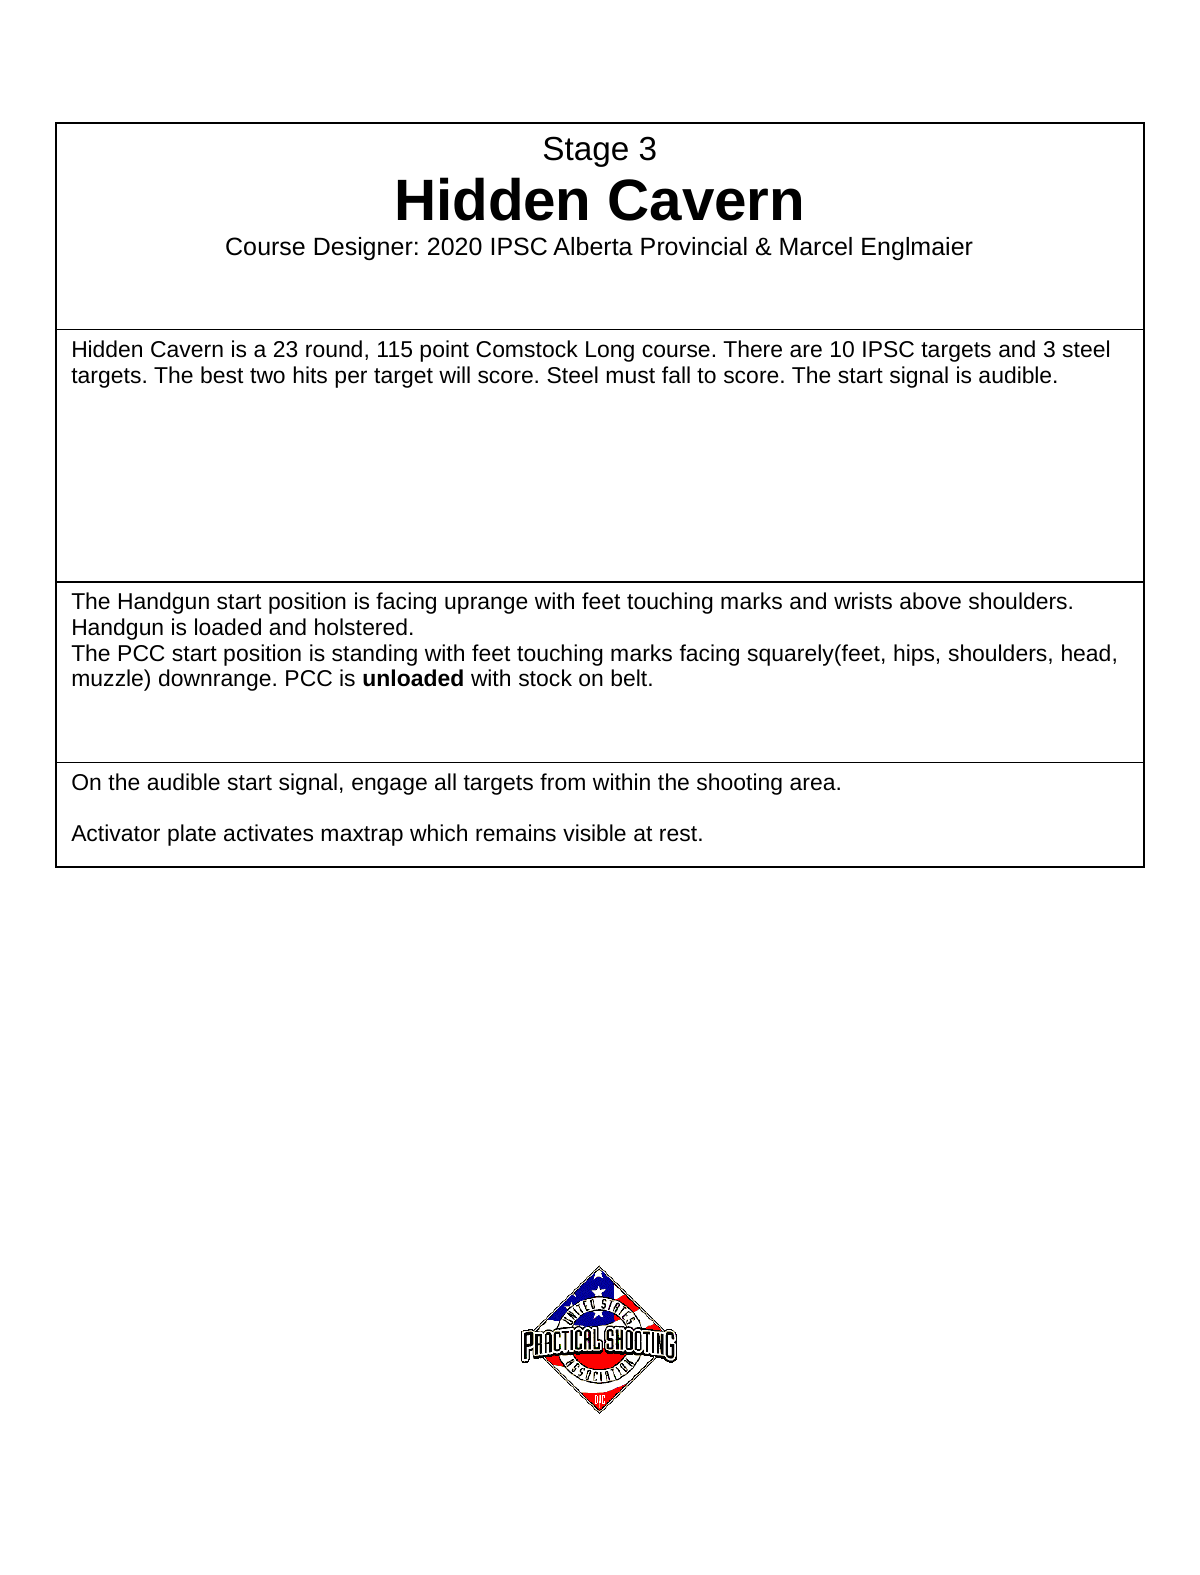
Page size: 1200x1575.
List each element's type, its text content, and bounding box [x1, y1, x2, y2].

table_header Stage 3 Hidden Cavern Course Designer: 2020 IPSC Alberta Provincial & Marcel Englmaier [57, 124, 1143, 329]
table_cell The Handgun start position is facing uprange with feet touching marks and wrists above shoulders. Handgun is loaded and holstered. The PCC start position is standing with feet touching marks facing squarely(feet, hips, shoulders, head, muzzle) downrange. PCC is unloaded with stock on belt. [57, 583, 1143, 762]
table_cell Hidden Cavern is a 23 round, 115 point Comstock Long course. There are 10 IPSC targets and 3 steel targets. The best two hits per target will score. Steel must fall to score. The start signal is audible. [57, 330, 1143, 581]
table_cell On the audible start signal, engage all targets from within the shooting area. Activator plate activates maxtrap which remains visible at rest. [57, 763, 1143, 866]
picture [513, 1264, 687, 1417]
